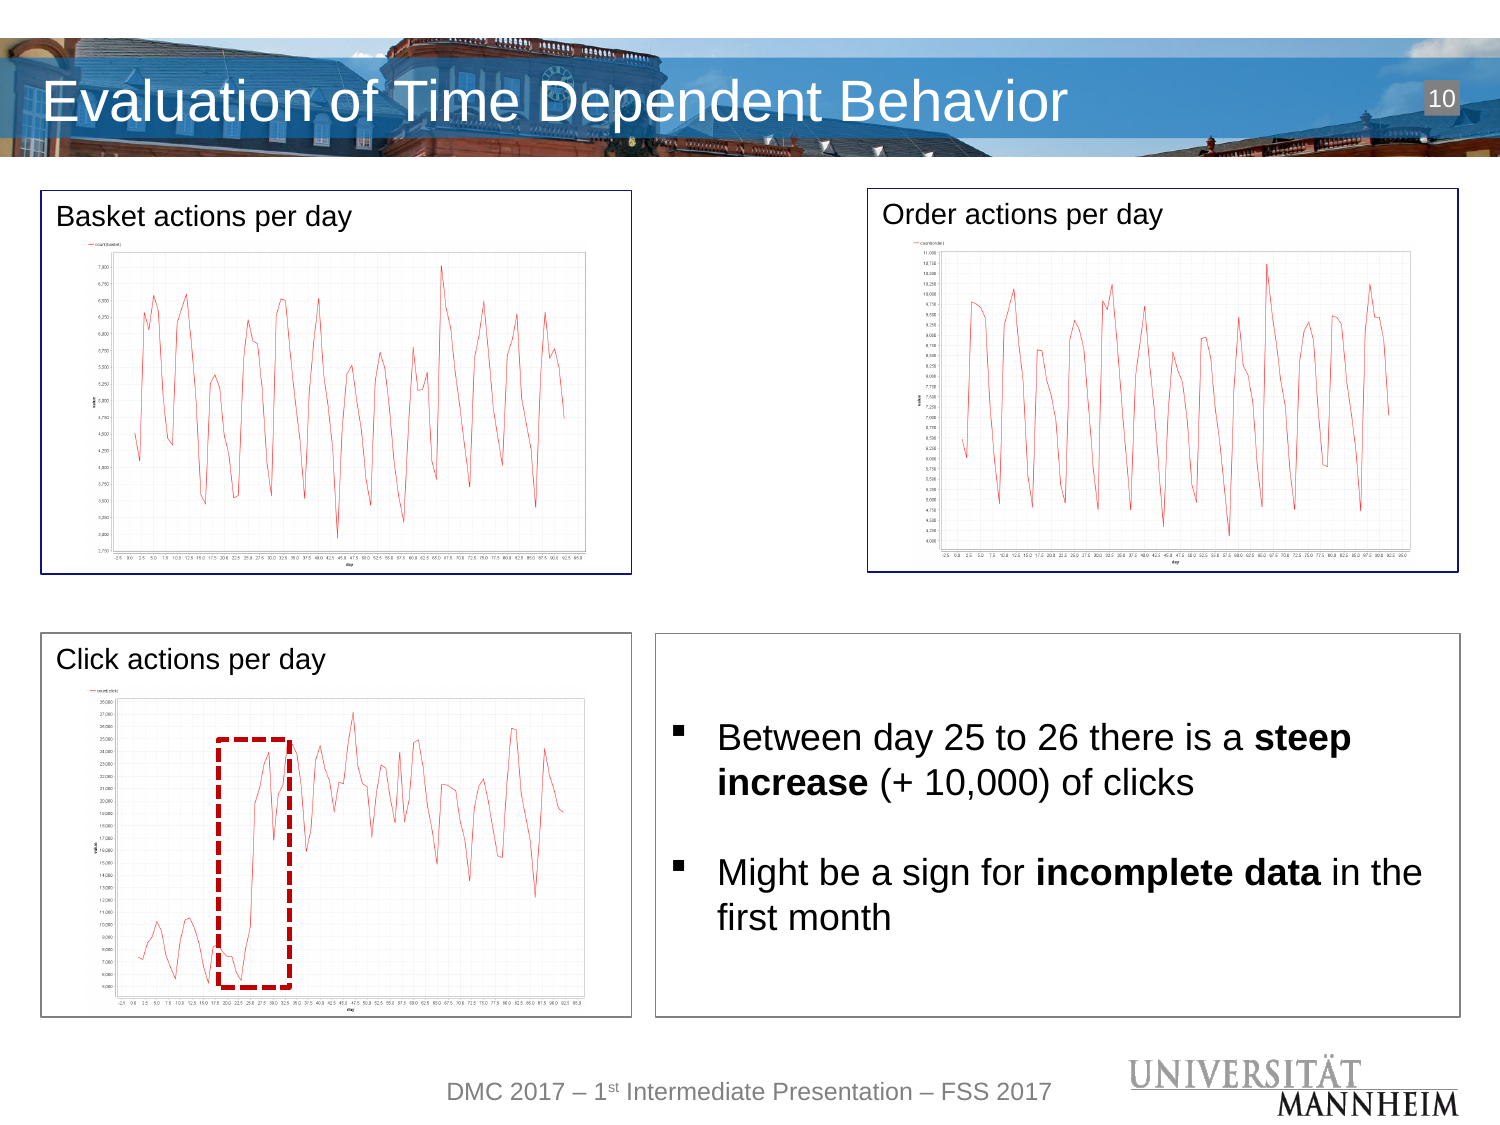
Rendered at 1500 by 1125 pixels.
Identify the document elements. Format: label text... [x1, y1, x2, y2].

slide_number 10 [1424, 79, 1461, 116]
text_box Click actions per day [39, 631, 634, 1019]
text_box Basket actions per day [39, 188, 634, 576]
picture [85, 238, 588, 568]
picture [85, 684, 588, 1014]
picture [0, 38, 1500, 157]
text_box Order actions per day [865, 186, 1460, 574]
footer DMC 2017 – 1st Intermediate Presentation – FSS 2017 [395, 1069, 1105, 1112]
text_box Between day 25 to 26 there is a steep increase (+ 10,000) of clicks Might be a sign for incomplete data in the first month [653, 631, 1462, 1019]
title Evaluation of Time Dependent Behavior [41, 57, 1459, 139]
picture [1128, 1054, 1459, 1116]
picture [911, 237, 1414, 568]
